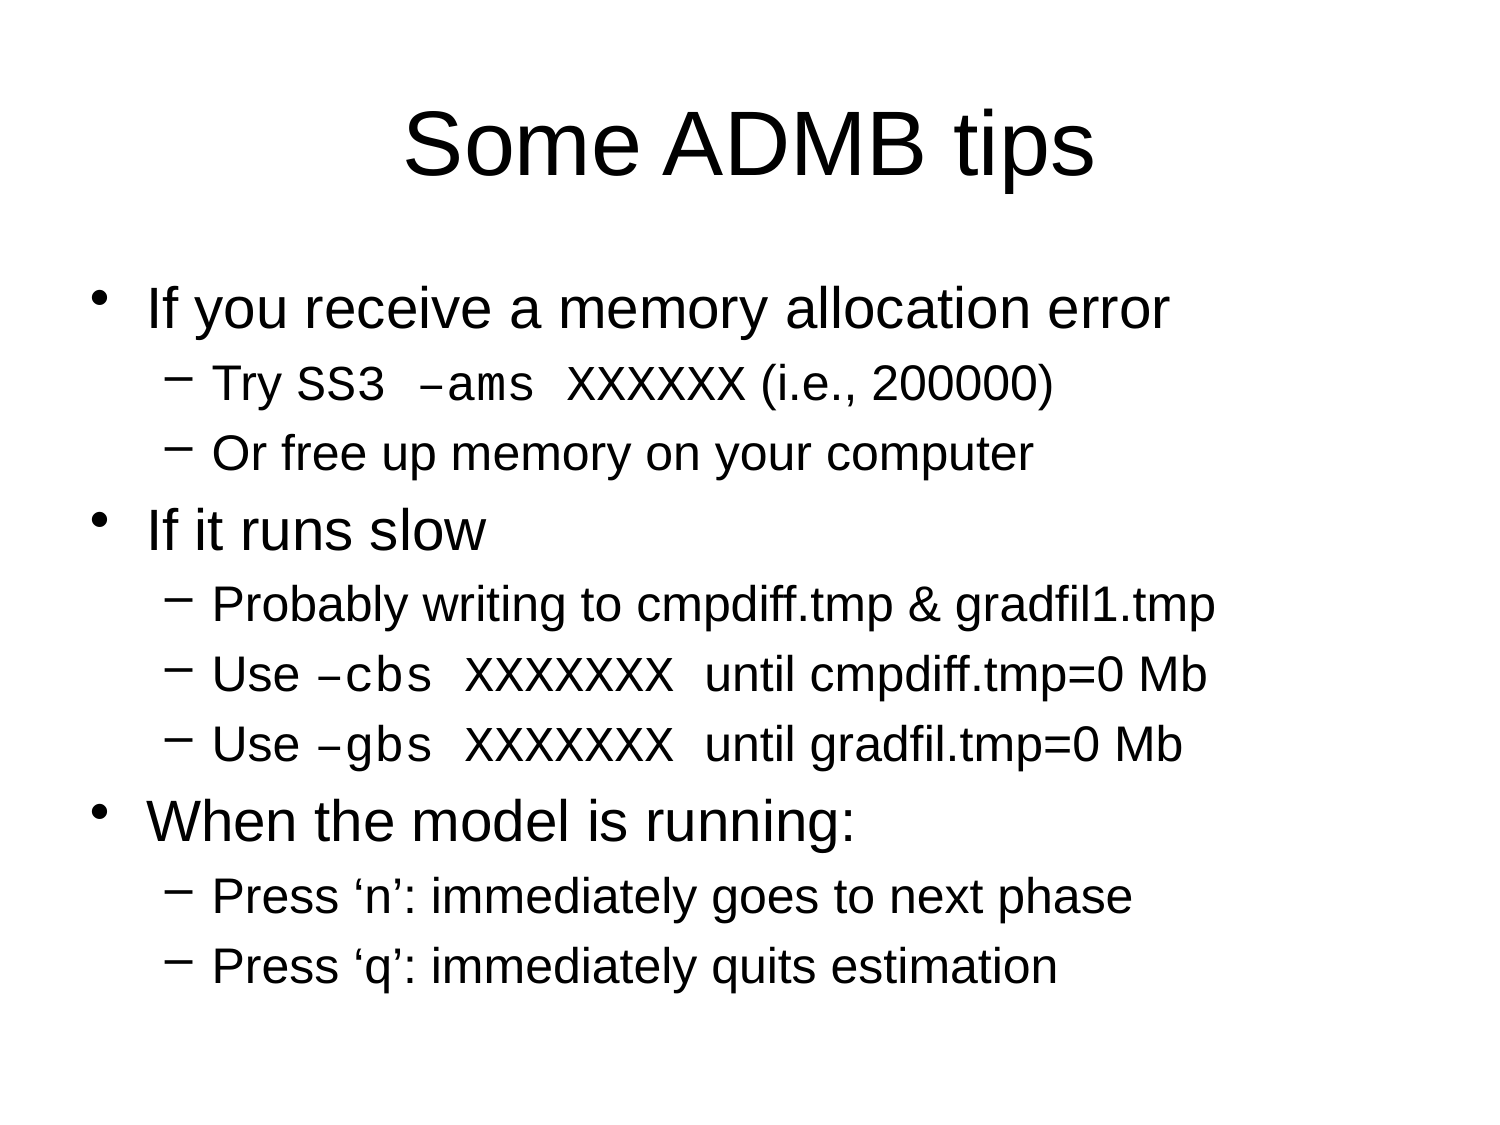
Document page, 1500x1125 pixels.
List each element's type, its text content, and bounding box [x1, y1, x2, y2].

title Some ADMB tips [75, 45, 1425, 233]
list If you receive a memory allocation error Try SS3 –ams XXXXXX (i.e., 200000) Or free up memory on your computer If it runs slow Probably writing to cmpdiff.tmp & gradfil1.tmp Use –cbs XXXXXXX until cmpdiff.tmp=0 Mb Use –gbs XXXXXXX until gradfil.tmp=0 Mb When the model is running: Press ‘n’: immediately goes to next phase Press ‘q’: immediately quits estimation [75, 262, 1425, 1005]
